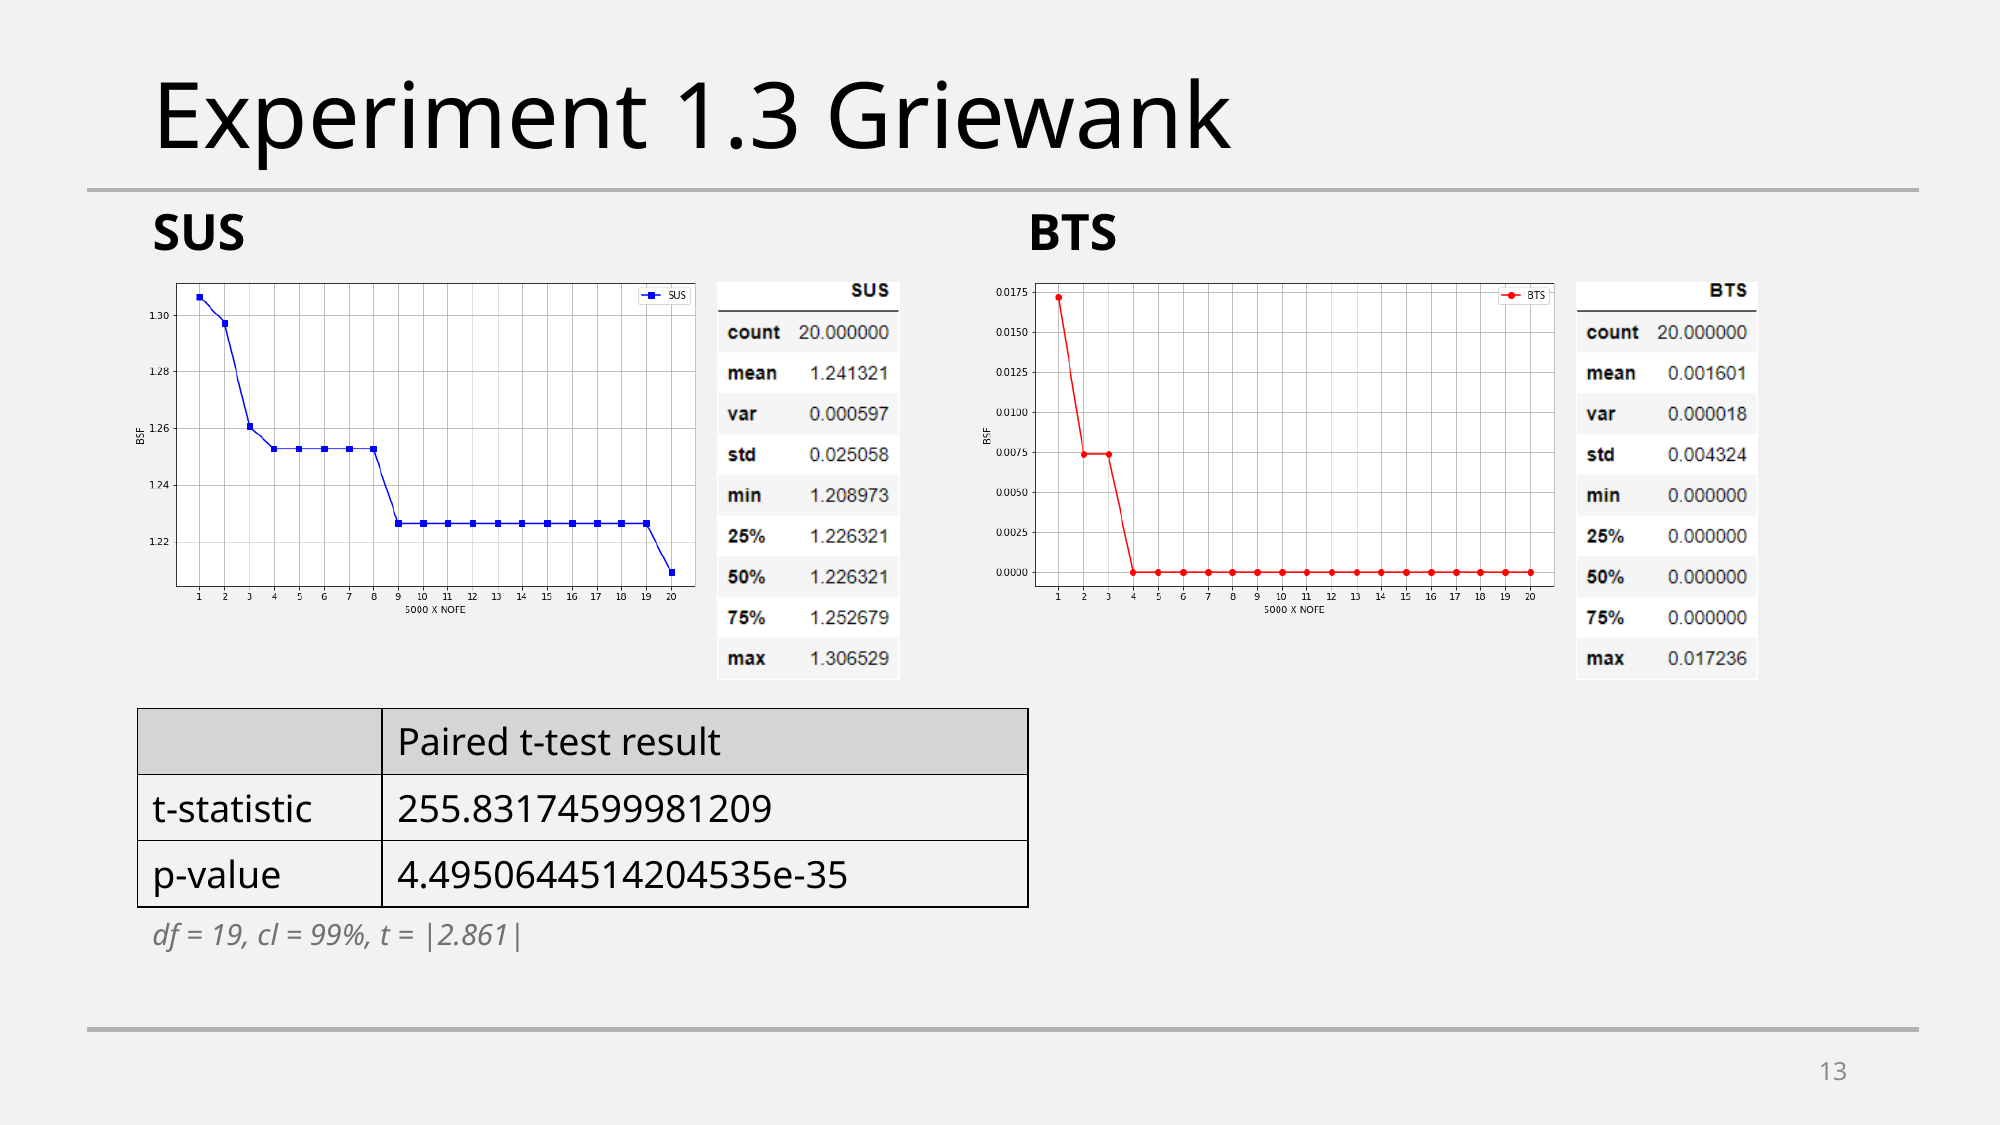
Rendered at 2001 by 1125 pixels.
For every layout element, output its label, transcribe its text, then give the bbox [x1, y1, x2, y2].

list SUS [137, 198, 984, 269]
table_header Paired t-test result [383, 709, 1027, 774]
slide_number 13 [1412, 1042, 1863, 1103]
table_cell p-value [138, 841, 381, 906]
table_cell df = 19, cl = 99%, t = |2.861| [137, 908, 1028, 968]
table_cell 255.83174599981209 [383, 775, 1027, 840]
table_header [138, 709, 381, 774]
list BTS [1012, 198, 1863, 269]
picture [951, 234, 1620, 636]
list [717, 282, 900, 680]
table_cell t-statistic [138, 775, 381, 840]
table_cell 4.4950644514204535e-35 [383, 841, 1027, 906]
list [1576, 282, 1758, 680]
title Experiment 1.3 Griewank [137, 59, 1863, 178]
picture [92, 234, 761, 636]
